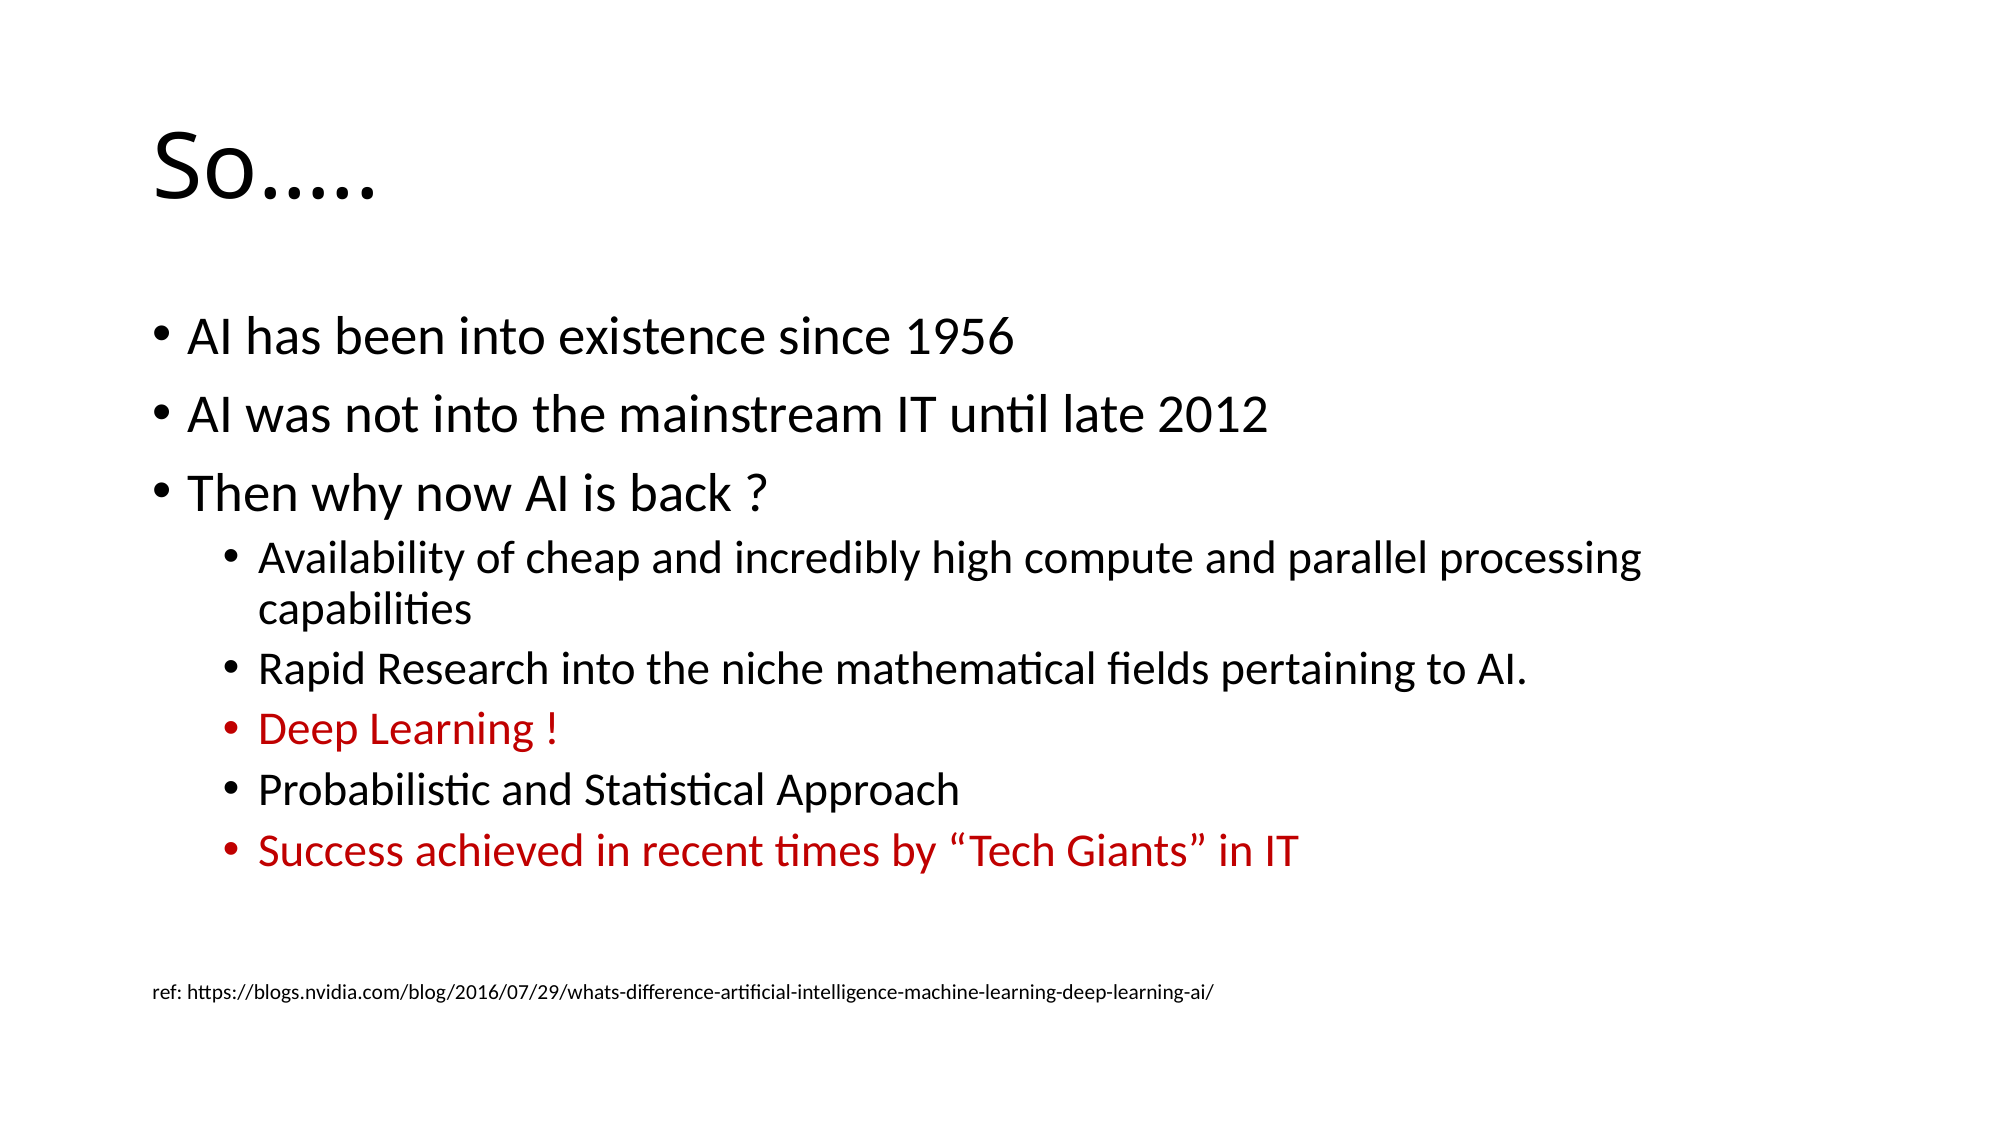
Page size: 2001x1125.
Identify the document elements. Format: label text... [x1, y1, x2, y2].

list AI has been into existence since 1956 AI was not into the mainstream IT until late 2012 Then why now AI is back ? Availability of cheap and incredibly high compute and parallel processing capabilities Rapid Research into the niche mathematical fields pertaining to AI. Deep Learning ! Probabilistic and Statistical Approach Success achieved in recent times by “Tech Giants” in IT ref: https://blogs.nvidia.com/blog/2016/07/29/whats-difference-artificial-intelligence-machine-learning-deep-learning-ai/ [137, 299, 1863, 1014]
title So….. [137, 59, 1863, 278]
